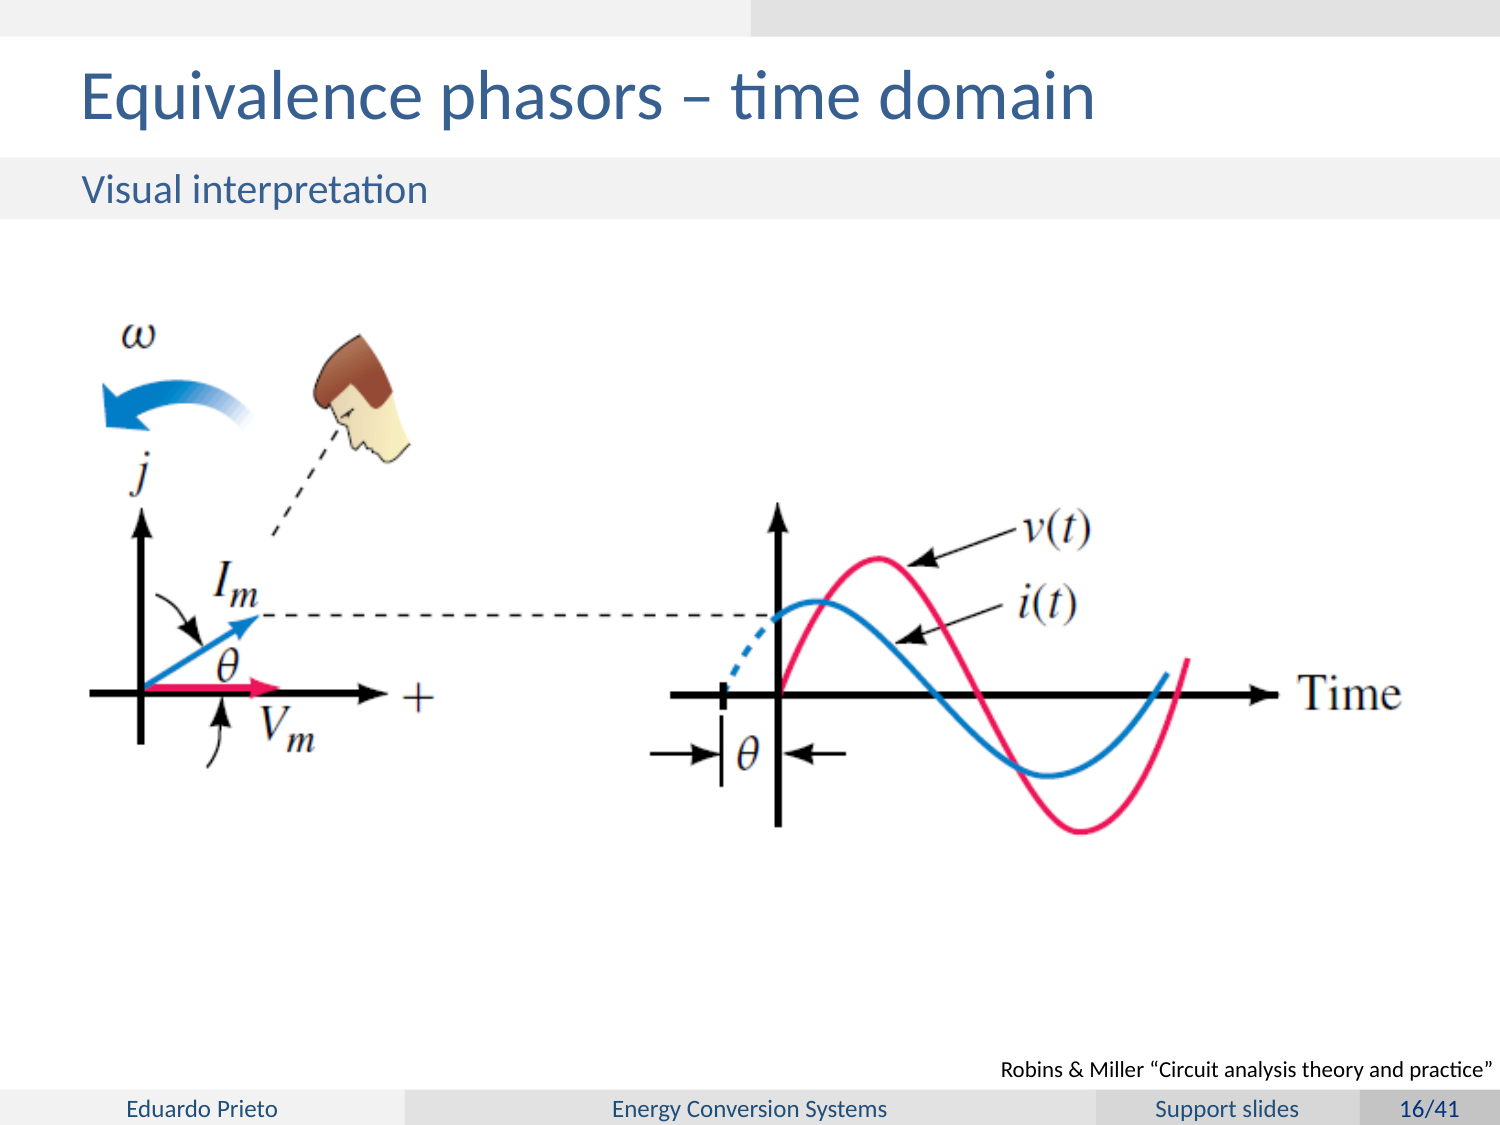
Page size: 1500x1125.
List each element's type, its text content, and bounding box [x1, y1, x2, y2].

picture [57, 290, 1450, 868]
title Equivalence phasors – time domain [65, 36, 1433, 158]
text_box Visual interpretation [66, 160, 1434, 221]
text_box Robins & Miller “Circuit analysis theory and practice” [985, 1046, 1500, 1089]
